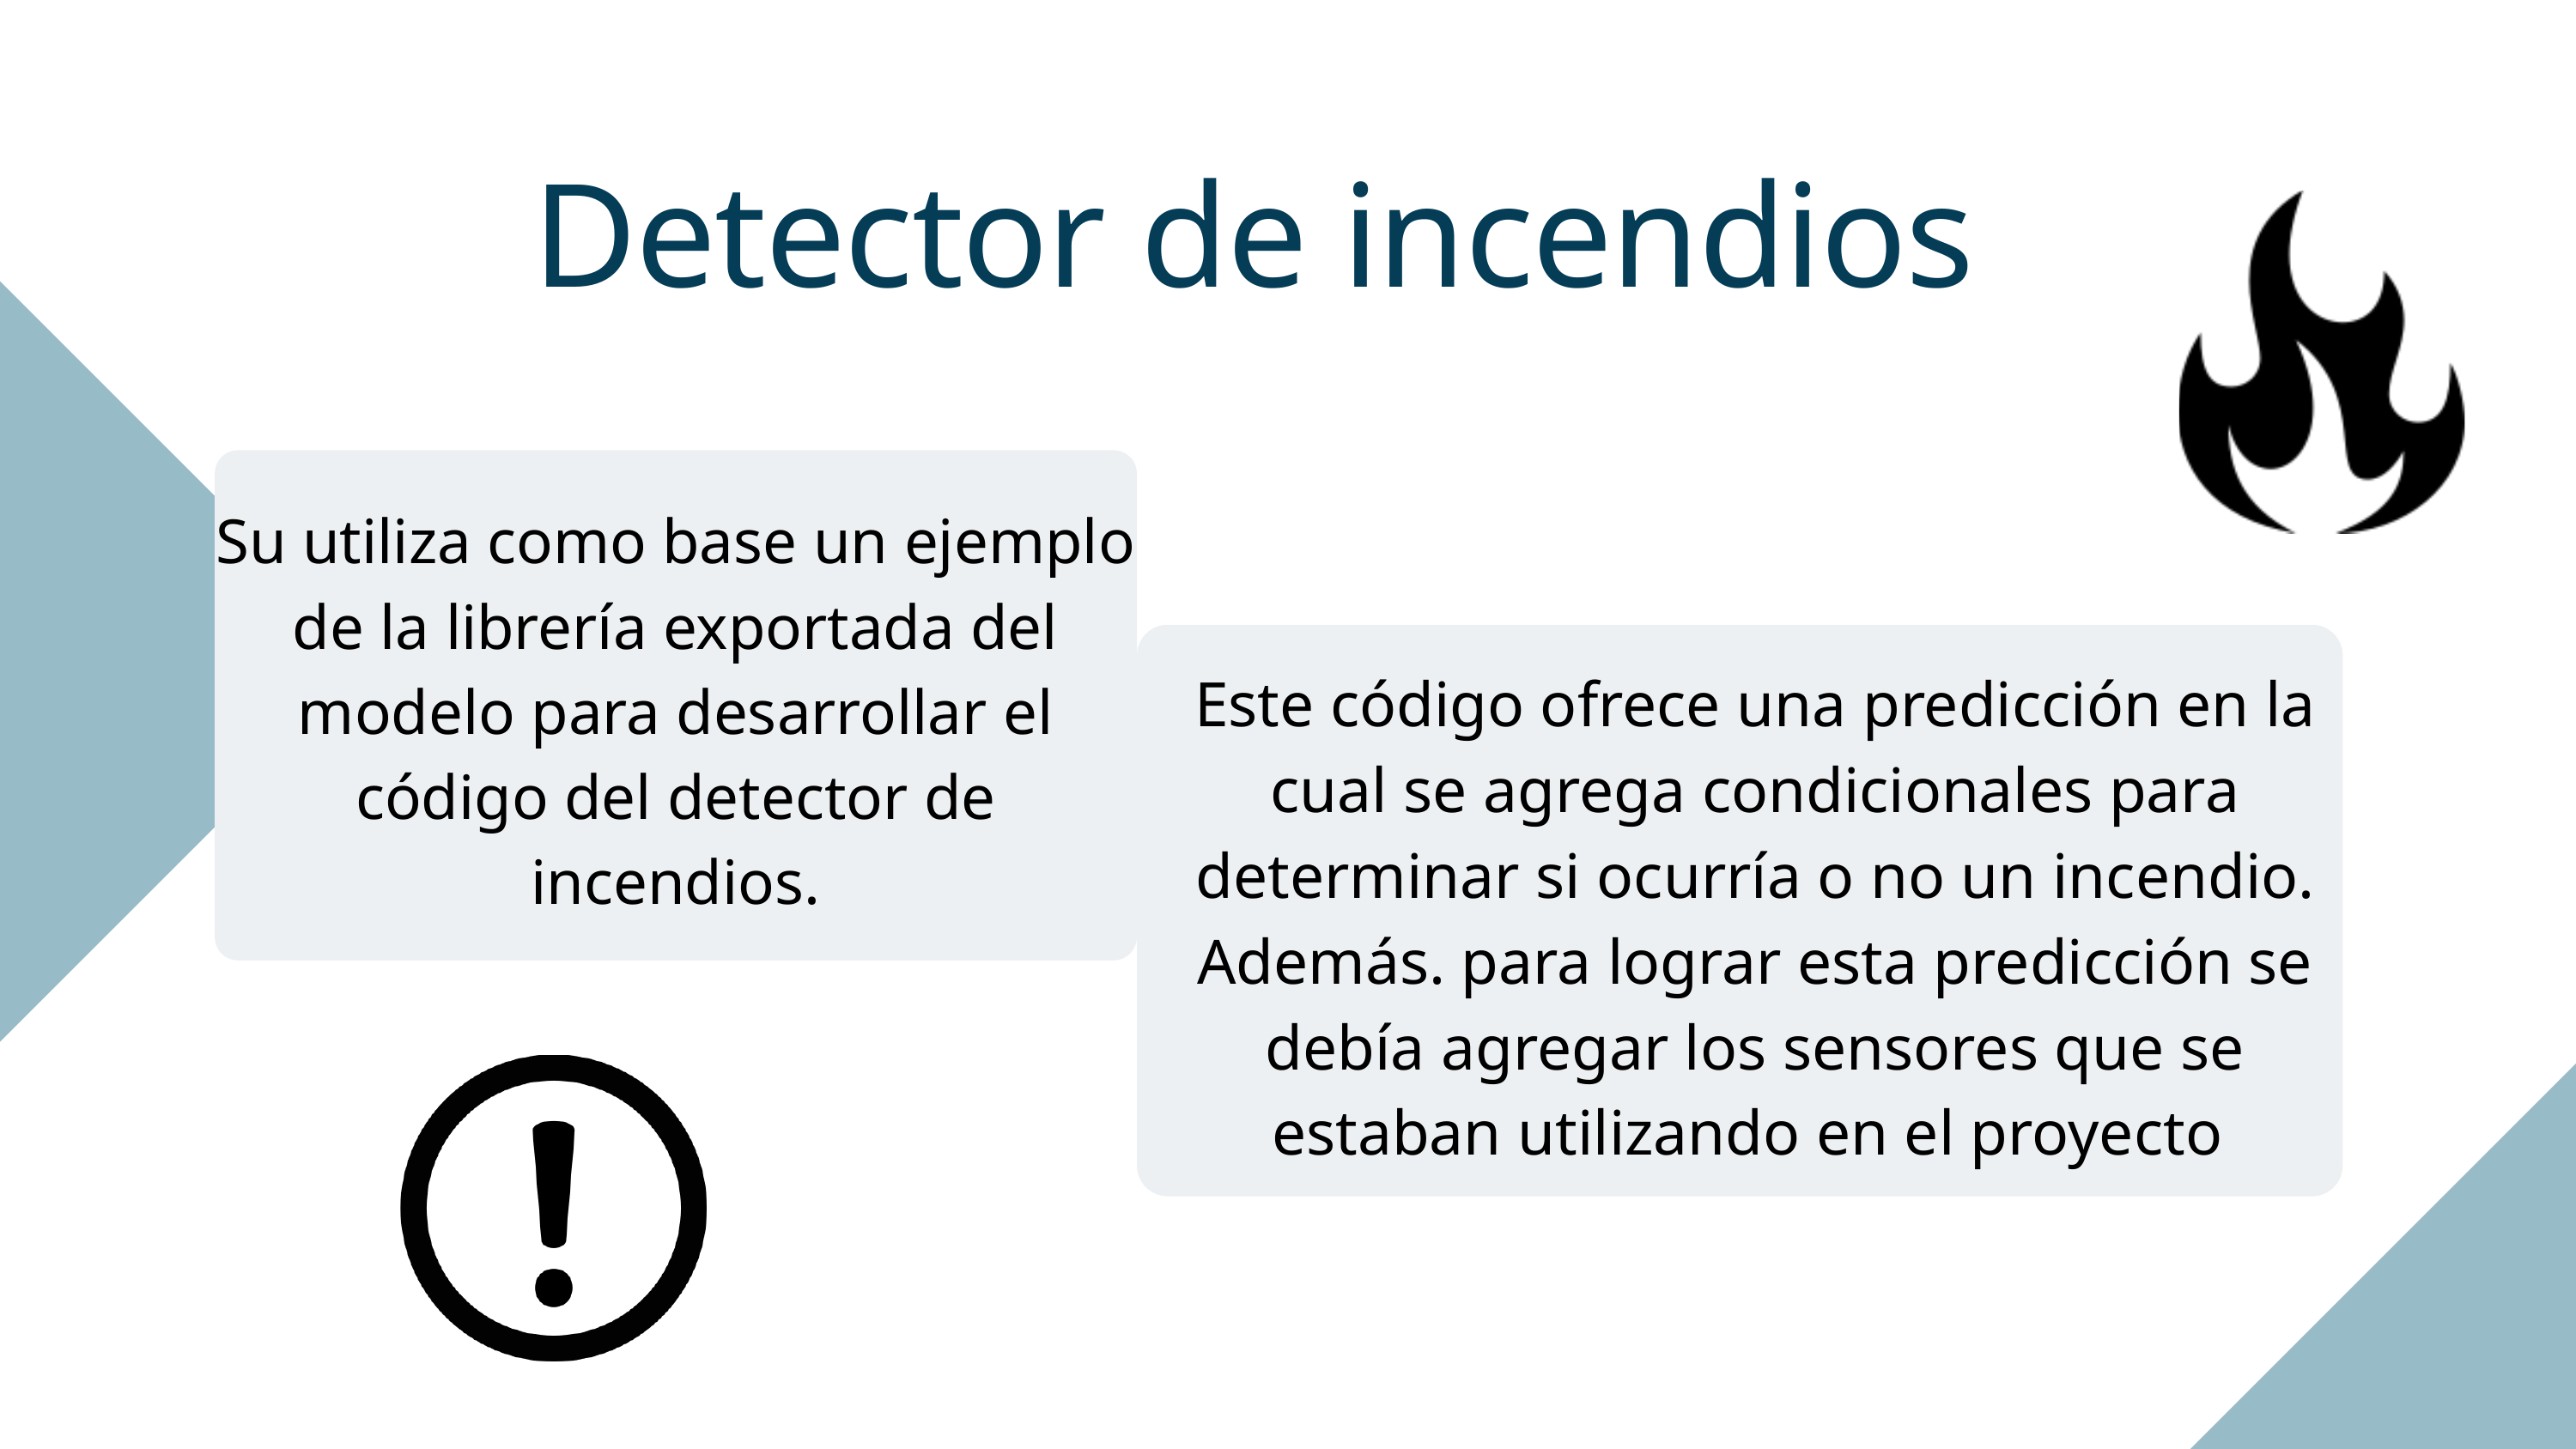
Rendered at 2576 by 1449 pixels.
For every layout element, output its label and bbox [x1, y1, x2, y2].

text_box [2269, 191, 2465, 534]
text_box [0, 281, 210, 1042]
text_box [400, 1055, 707, 1361]
text_box [245, 144, 2262, 581]
text_box [214, 450, 1138, 961]
text_box [2190, 1063, 2576, 1449]
text_box [1136, 624, 2343, 1197]
